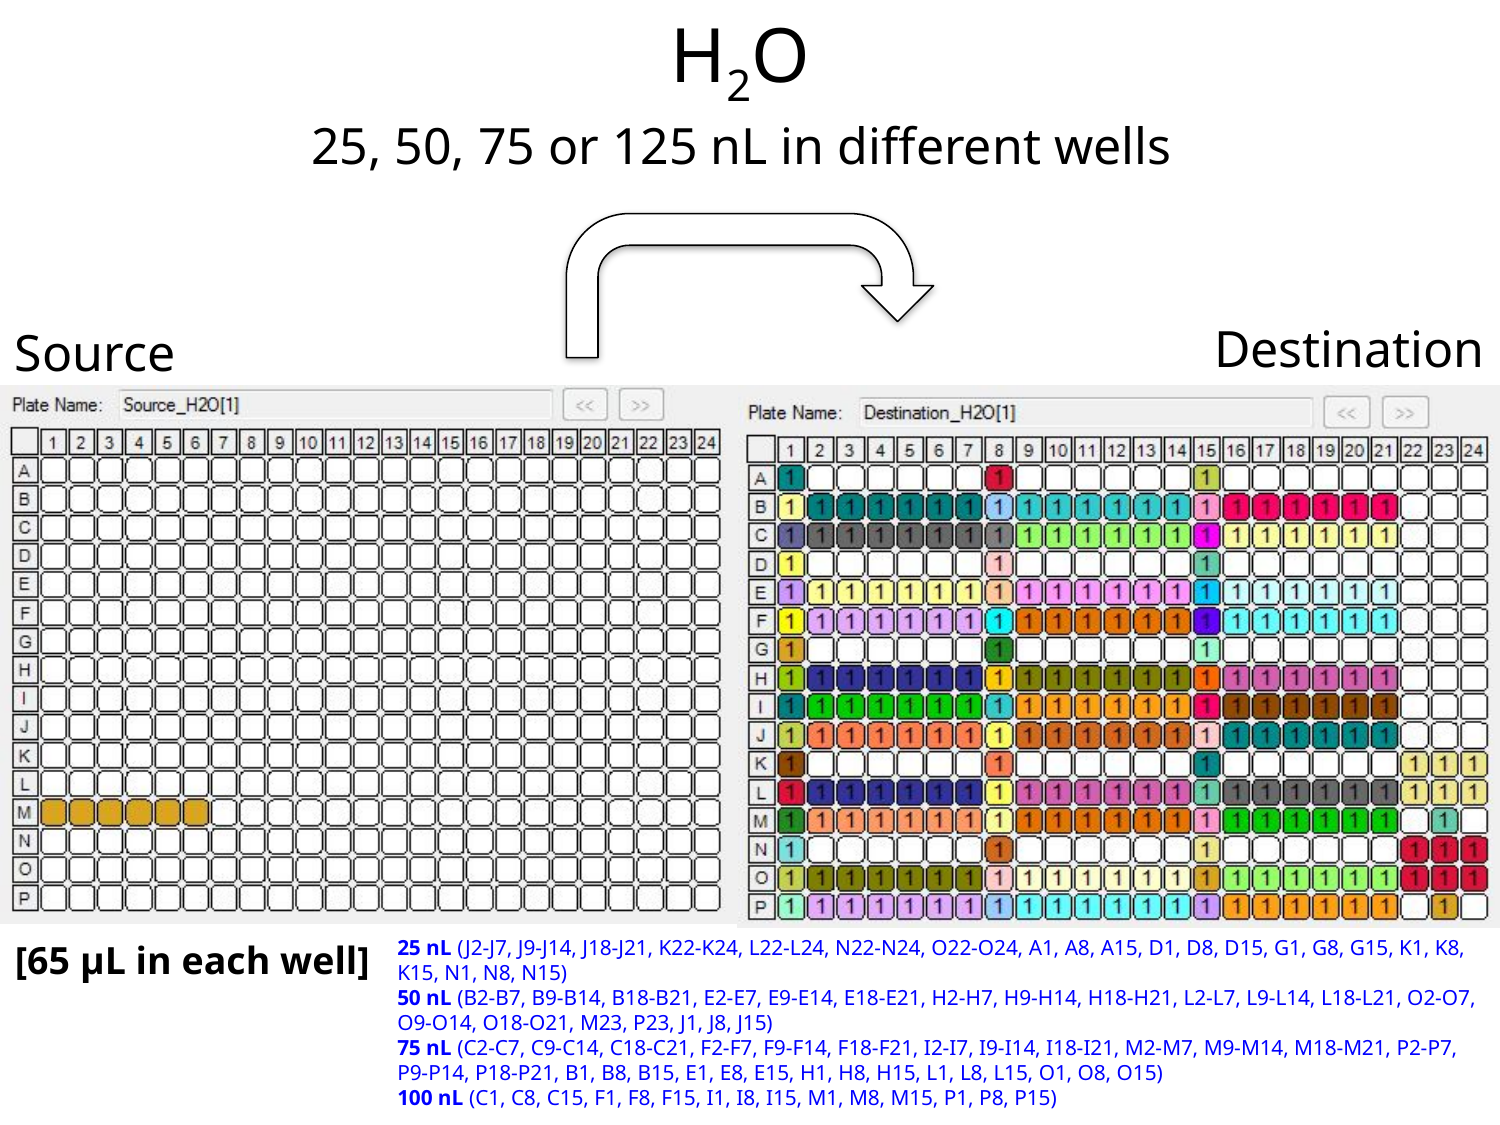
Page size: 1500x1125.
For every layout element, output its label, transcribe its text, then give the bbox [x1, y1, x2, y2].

text_box [65 μL in each well] [0, 937, 382, 990]
text_box H2O [0, 0, 1500, 118]
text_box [0, 385, 1500, 929]
text_box Source [0, 313, 417, 384]
text_box 25, 50, 75 or 125 nL in different wells [0, 107, 1492, 183]
text_box 25 nL (J2-J7, J9-J14, J18-J21, K22-K24, L22-L24, N22-N24, O22-O24, A1, A8, A15, D1, D8, D15, G1, G8, G15, K1, K8, K15, N1, N8, N15) 50 nL (B2-B7, B9-B14, B18-B21, E2-E7, E9-E14, E18-E21, H2-H7, H9-H14, H18-H21, L2-L7, L9-L14, L18-L21, O2-O7, O9-O14, O18-O21, M23, P23, J1, J8, J15) 75 nL (C2-C7, C9-C14, C18-C21, F2-F7, F9-F14, F18-F21, I2-I7, I9-I14, I18-I21, M2-M7, M9-M14, M18-M21, P2-P7, P9-P14, P18-P21, B1, B8, B15, E1, E8, E15, H1, H8, H15, L1, L8, L15, O1, O8, O15) 100 nL (C1, C8, C15, F1, F8, F15, I1, I8, I15, M1, M8, M15, P1, P8, P15) [382, 937, 1500, 1118]
text_box Destination [1083, 310, 1500, 384]
text_box [565, 212, 935, 359]
